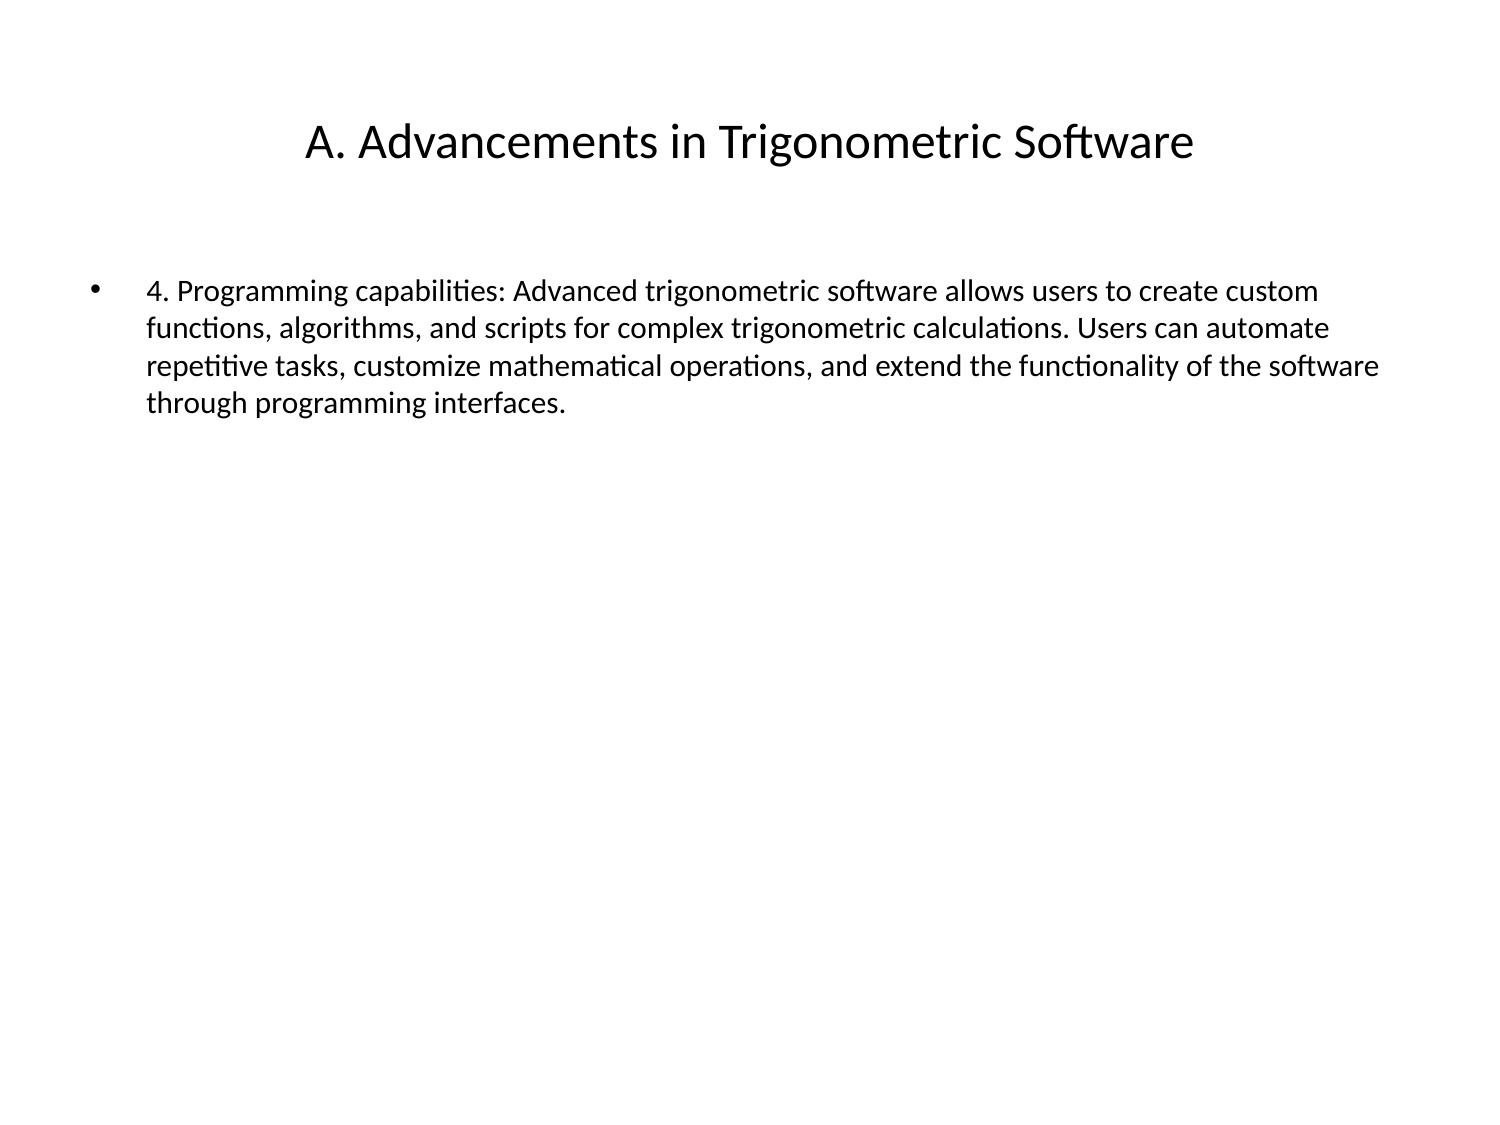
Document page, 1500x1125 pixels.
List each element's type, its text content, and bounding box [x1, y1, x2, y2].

list 4. Programming capabilities: Advanced trigonometric software allows users to create custom functions, algorithms, and scripts for complex trigonometric calculations. Users can automate repetitive tasks, customize mathematical operations, and extend the functionality of the software through programming interfaces. [75, 262, 1425, 1005]
title A. Advancements in Trigonometric Software [75, 45, 1425, 233]
